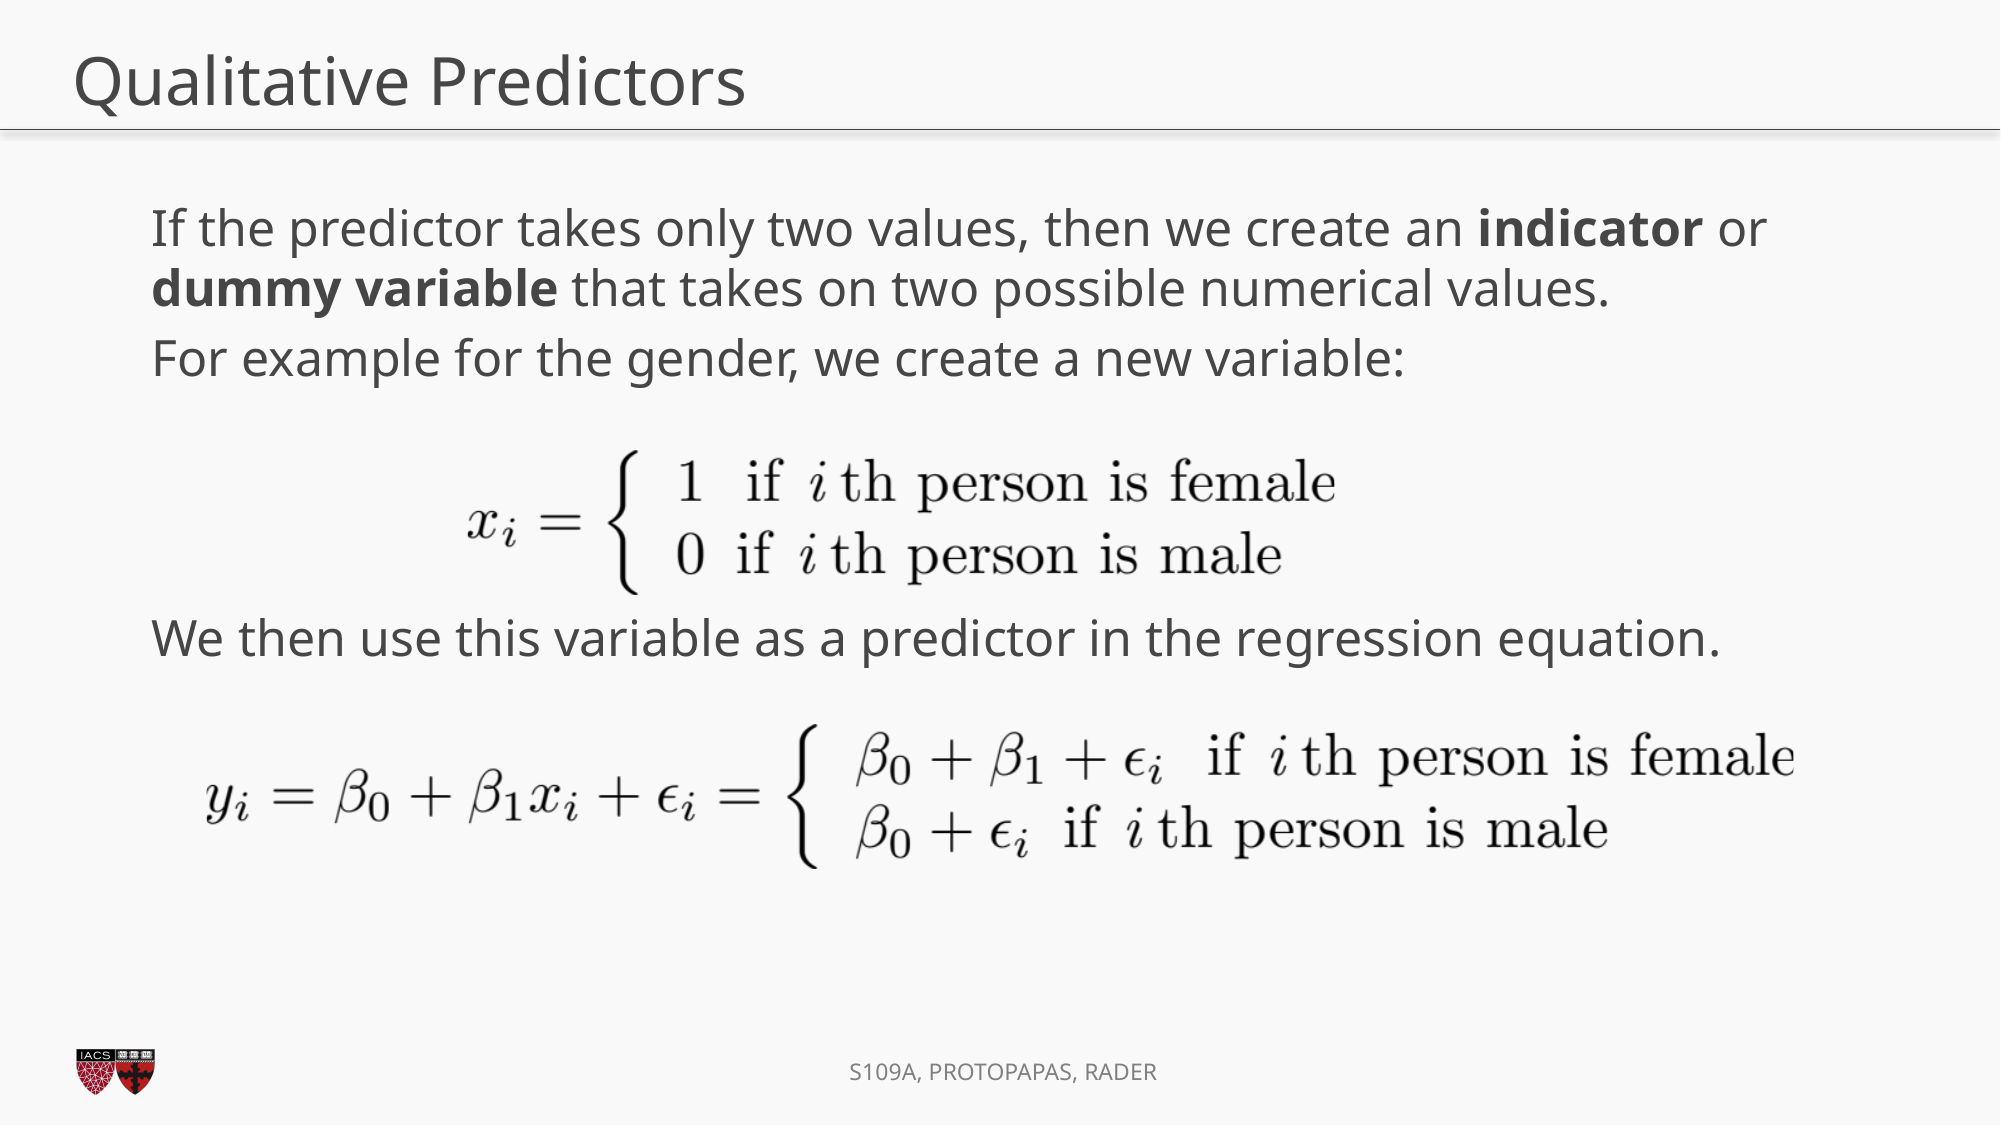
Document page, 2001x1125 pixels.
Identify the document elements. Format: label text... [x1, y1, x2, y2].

list If the predictor takes only two values, then we create an indicator or dummy variable that takes on two possible numerical values. For example for the gender, we create a new variable: We then use this variable as a predictor in the regression equation. [136, 189, 1831, 536]
picture [467, 449, 1335, 595]
picture [206, 722, 1794, 869]
title Qualitative Predictors [57, 31, 1943, 158]
picture [75, 1049, 155, 1095]
